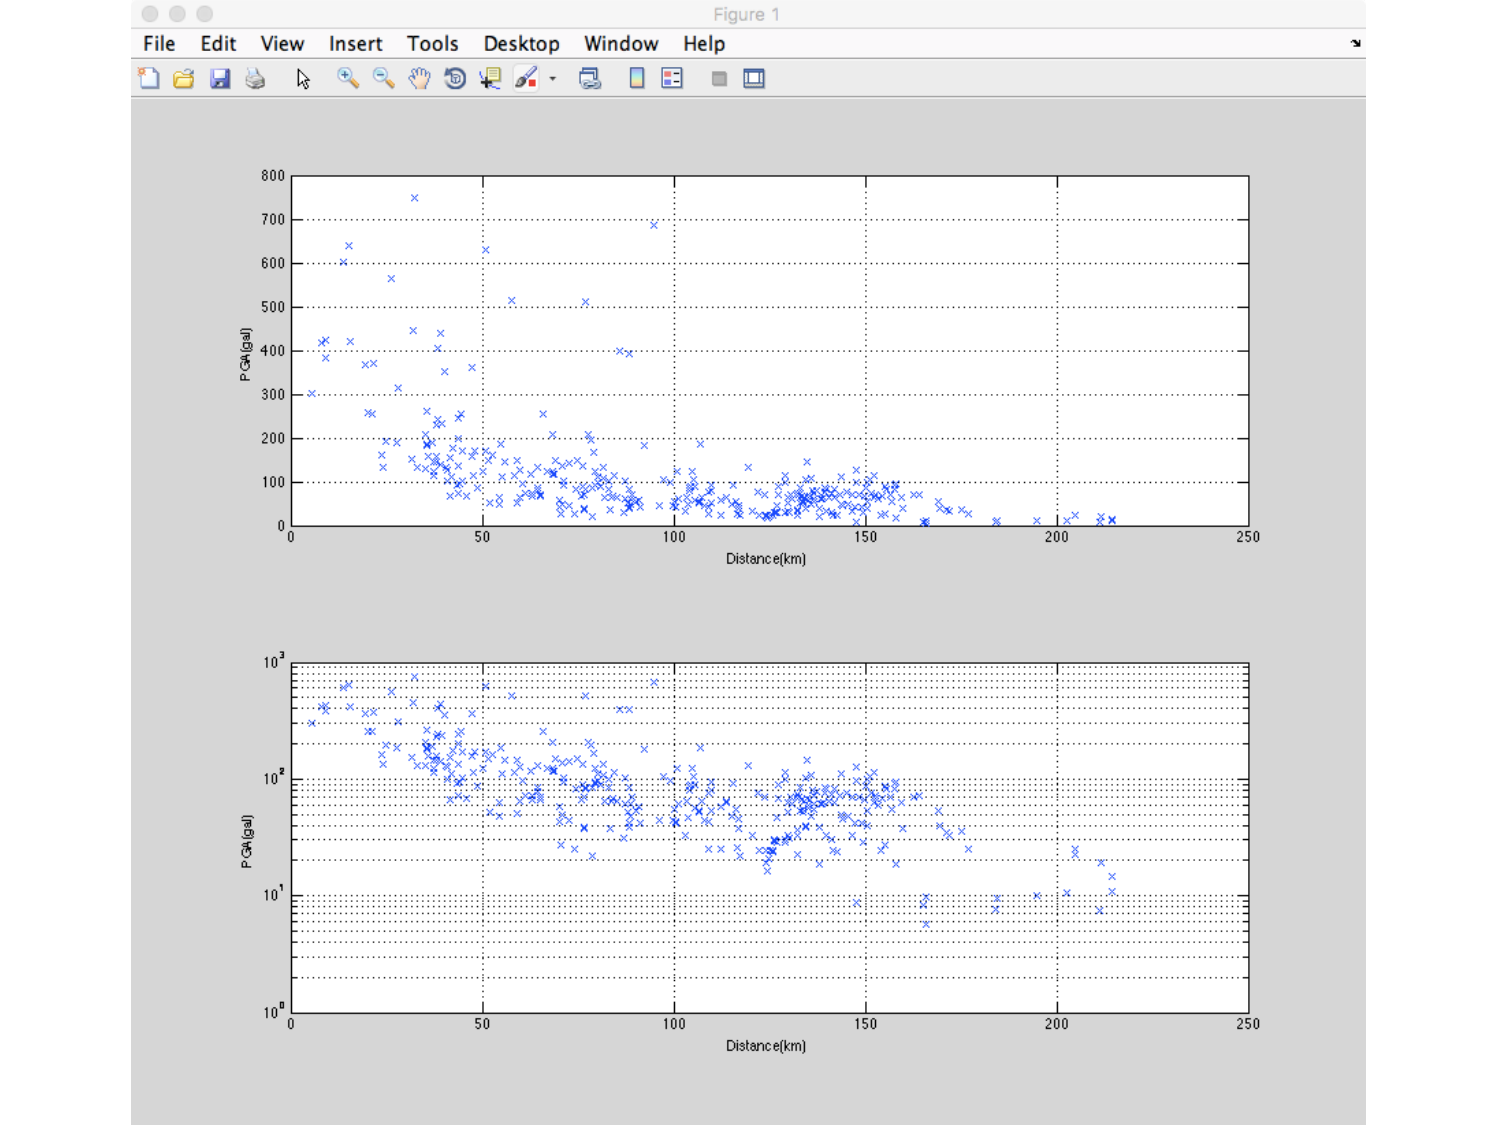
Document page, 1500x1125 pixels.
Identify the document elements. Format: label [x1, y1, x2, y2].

picture [130, 0, 1366, 1125]
